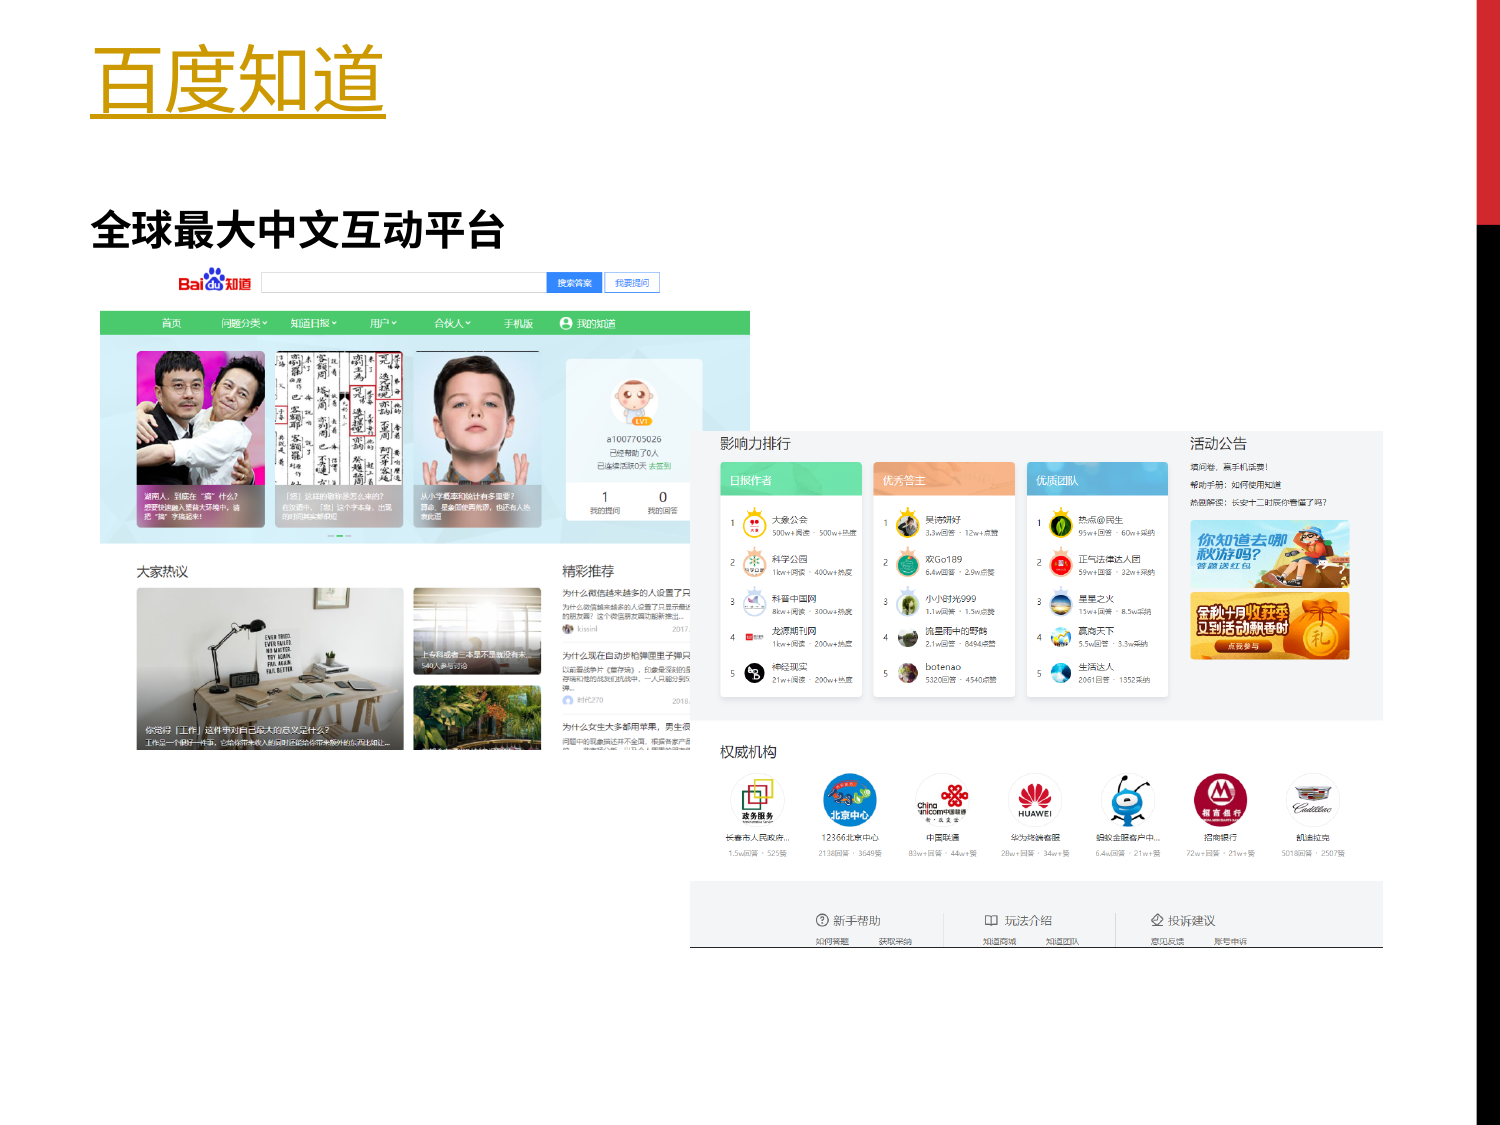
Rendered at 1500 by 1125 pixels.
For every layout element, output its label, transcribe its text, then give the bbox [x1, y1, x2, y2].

list 全球最大中文互动平台 [75, 196, 1325, 1005]
picture [99, 254, 1383, 949]
title 百度知道 [75, 25, 1025, 149]
